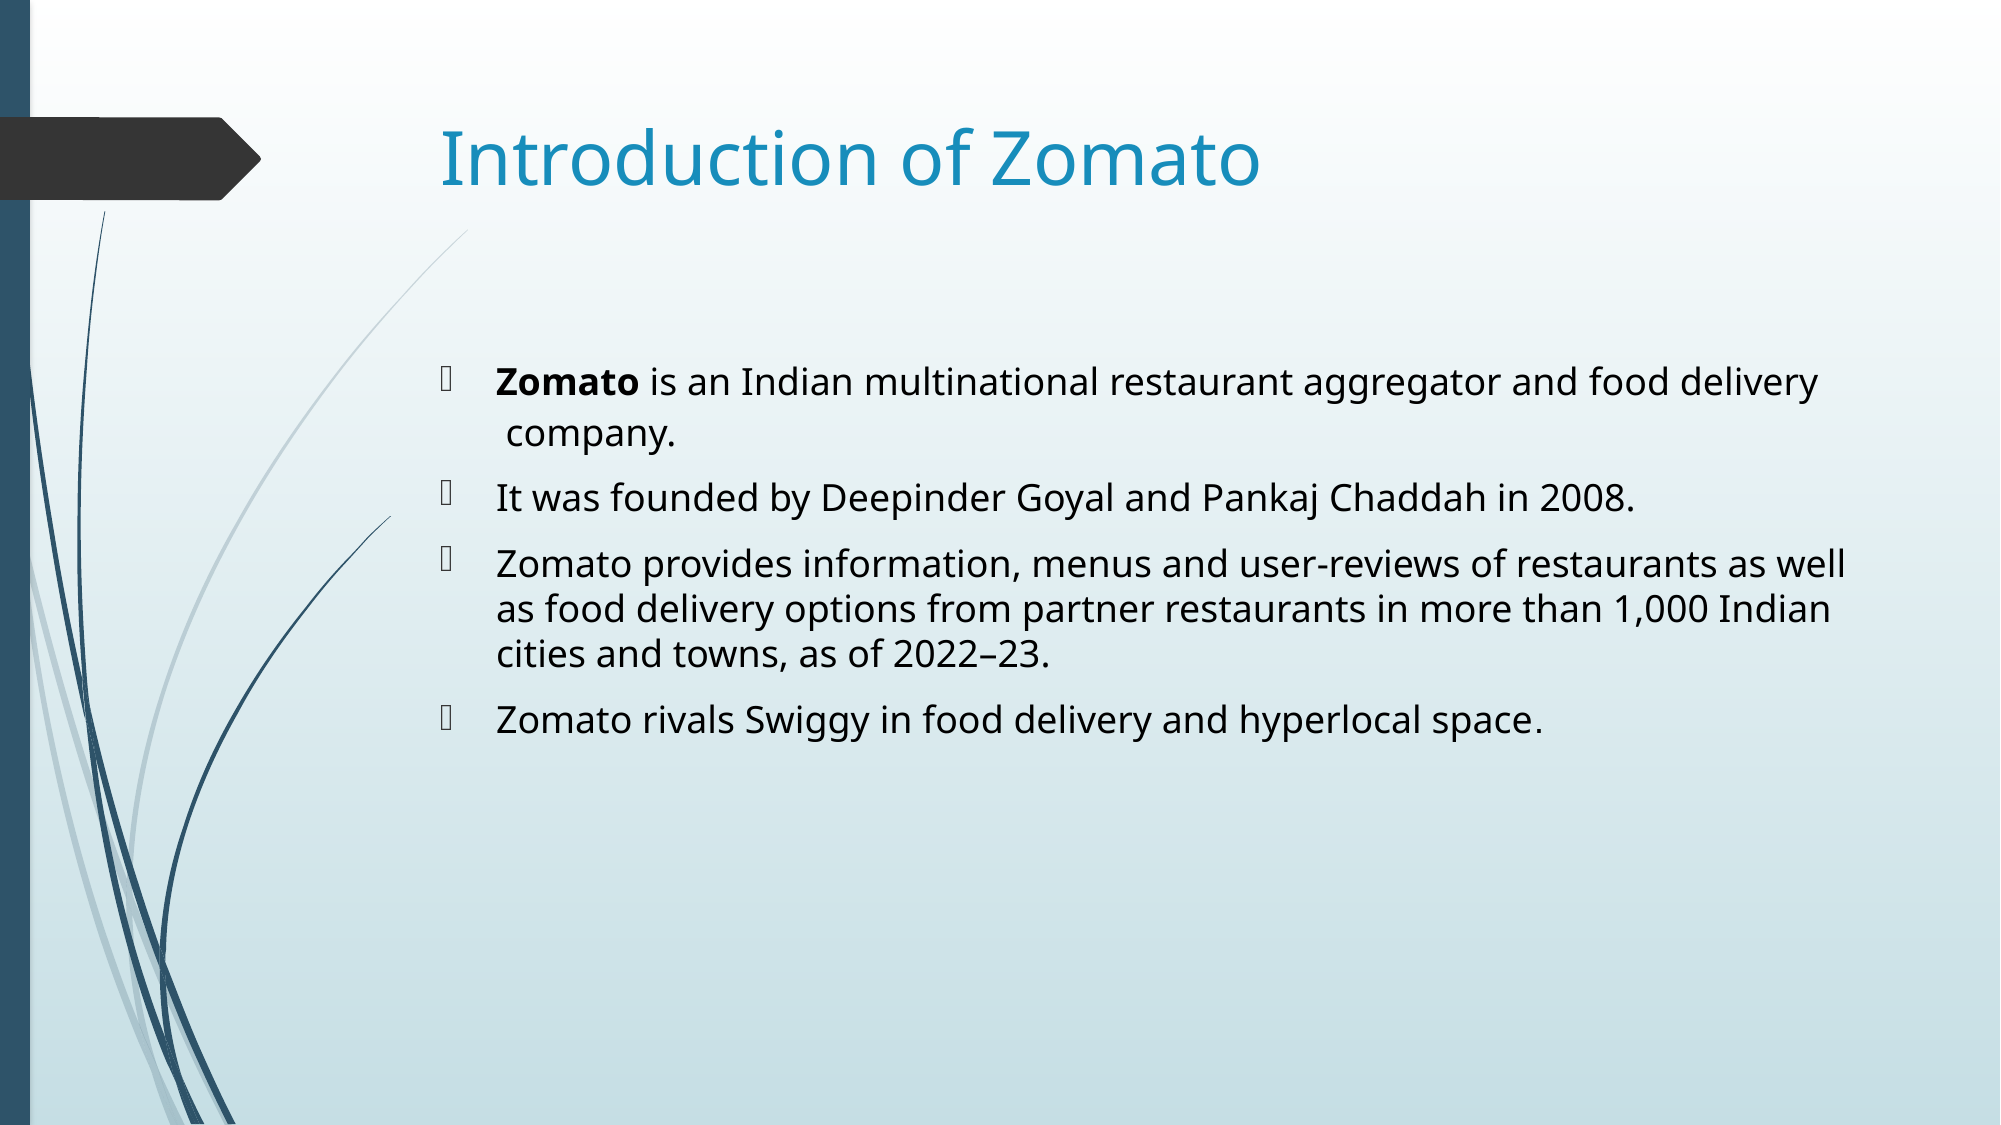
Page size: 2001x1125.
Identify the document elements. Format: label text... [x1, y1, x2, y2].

title Introduction of Zomato [425, 102, 1888, 313]
list Zomato is an Indian multinational restaurant aggregator and food delivery company. It was founded by Deepinder Goyal and Pankaj Chaddah in 2008. Zomato provides information, menus and user-reviews of restaurants as well as food delivery options from partner restaurants in more than 1,000 Indian cities and towns, as of 2022–23. Zomato rivals Swiggy in food delivery and hyperlocal space. [424, 350, 1888, 970]
